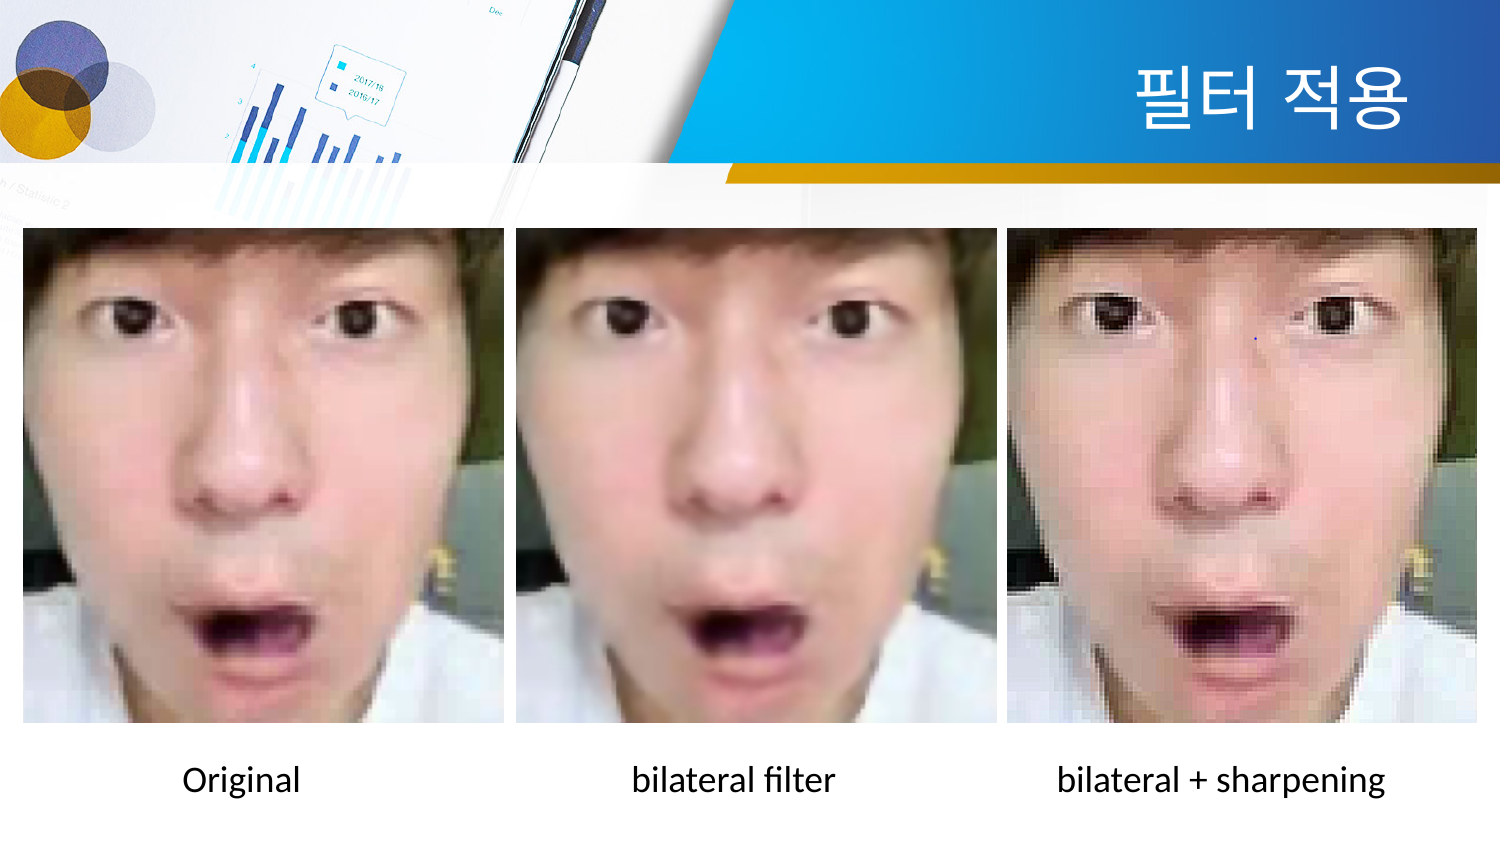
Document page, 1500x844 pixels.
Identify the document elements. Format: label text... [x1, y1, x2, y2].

text_box Original bilateral filter bilateral + sharpening [48, 747, 1452, 808]
title 필터 적용 [73, 46, 1427, 147]
picture [0, 0, 1500, 844]
